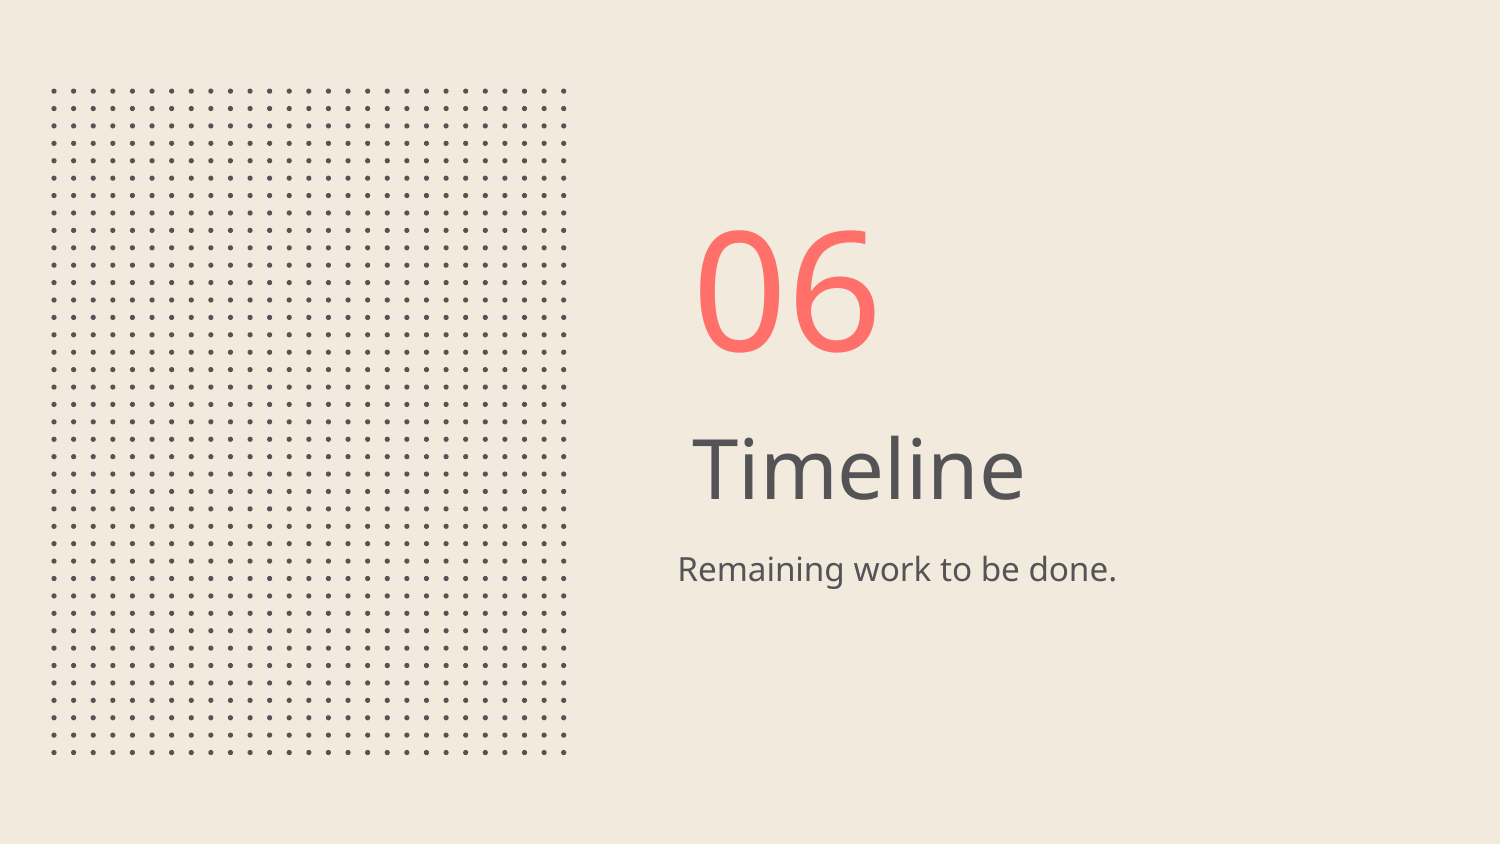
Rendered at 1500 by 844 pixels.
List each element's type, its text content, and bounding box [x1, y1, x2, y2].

title 06 [677, 220, 948, 401]
subtitle Remaining work to be done. [677, 548, 1304, 624]
title Timeline [677, 385, 1304, 532]
